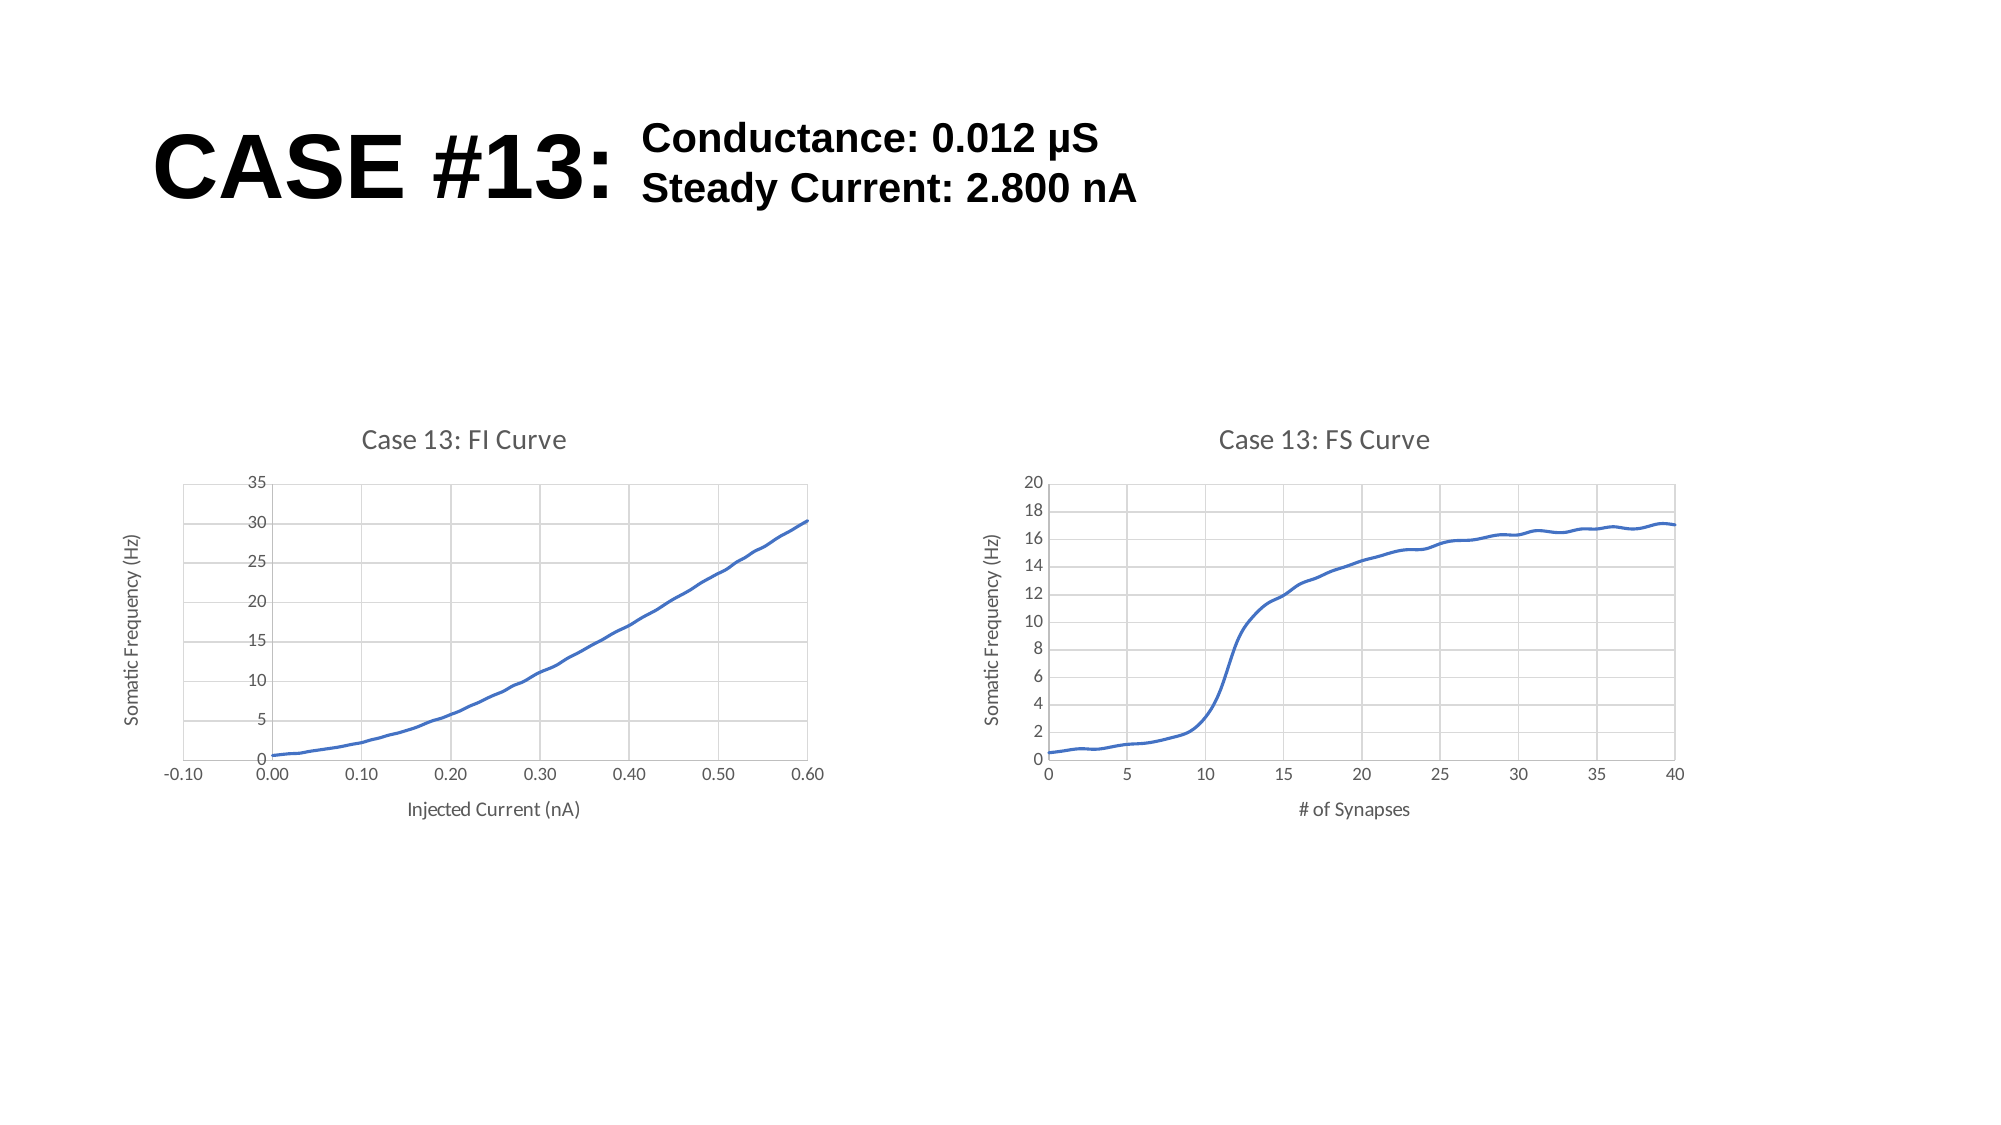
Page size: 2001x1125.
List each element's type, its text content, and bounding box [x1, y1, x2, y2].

chart [949, 401, 1700, 852]
chart [89, 401, 840, 852]
list Conductance: 0.012 µS Steady Current: 2.800 nA [626, 103, 1187, 234]
title CASE #13: [137, 59, 662, 278]
